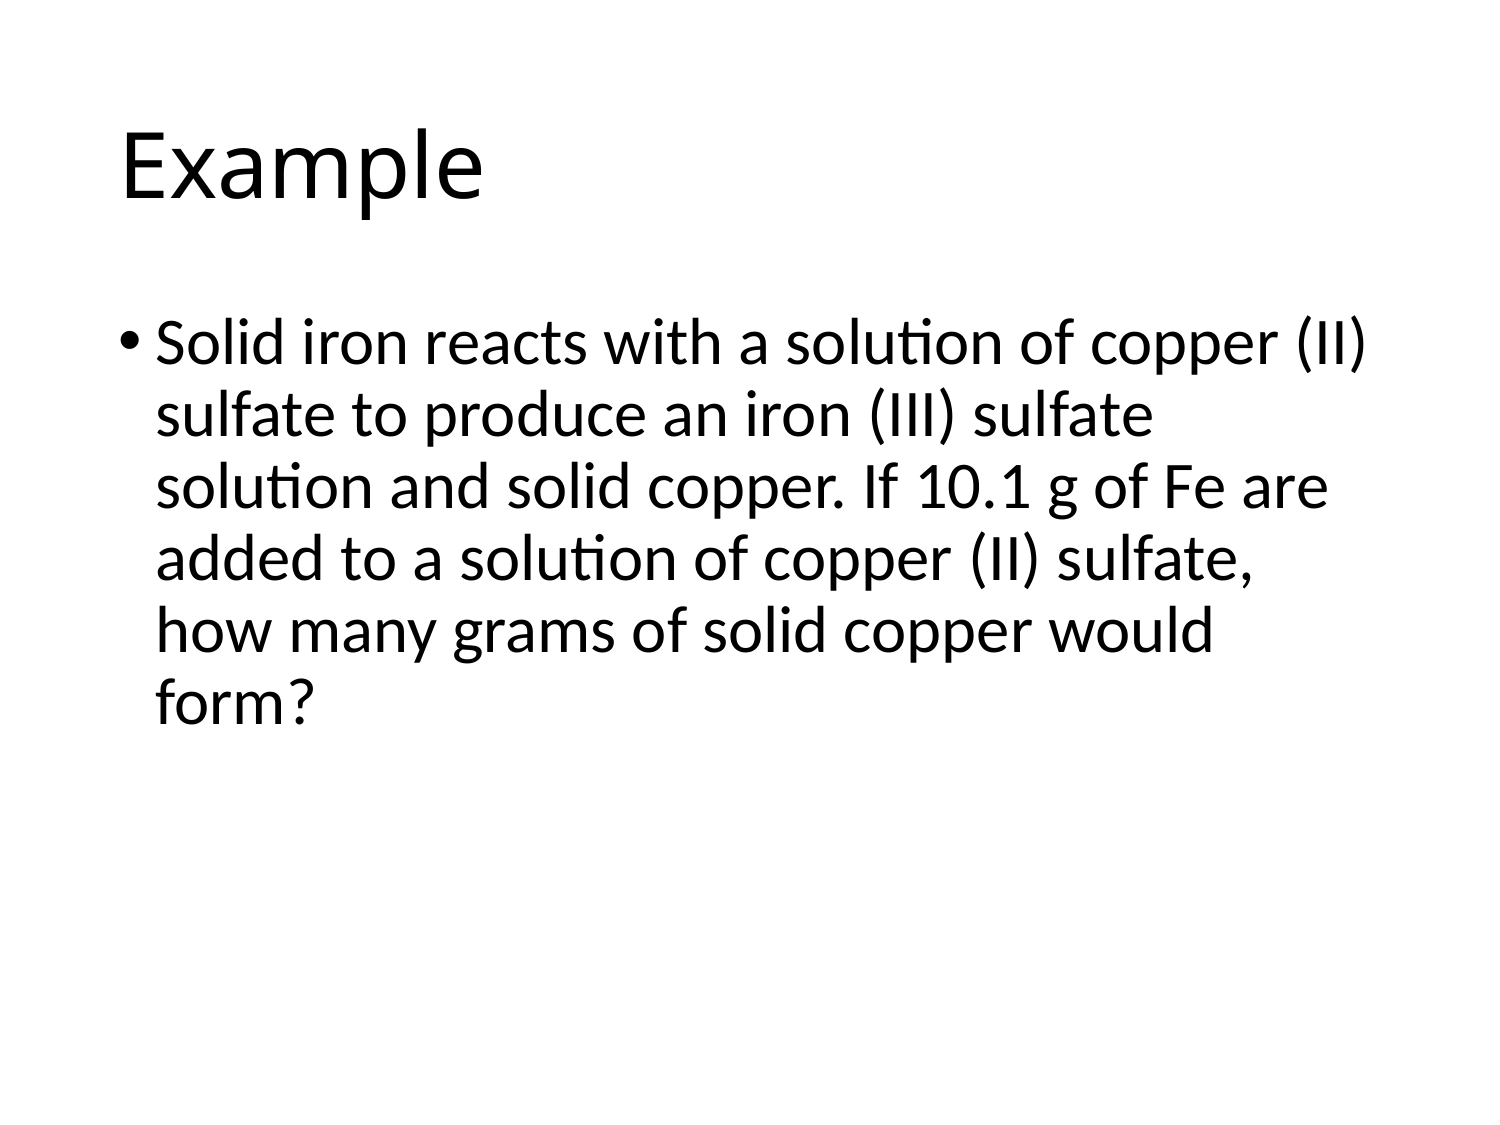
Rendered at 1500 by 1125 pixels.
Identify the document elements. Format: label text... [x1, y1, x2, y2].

list Solid iron reacts with a solution of copper (II) sulfate to produce an iron (III) sulfate solution and solid copper. If 10.1 g of Fe are added to a solution of copper (II) sulfate, how many grams of solid copper would form? [103, 299, 1397, 1014]
title Example [103, 59, 1397, 278]
